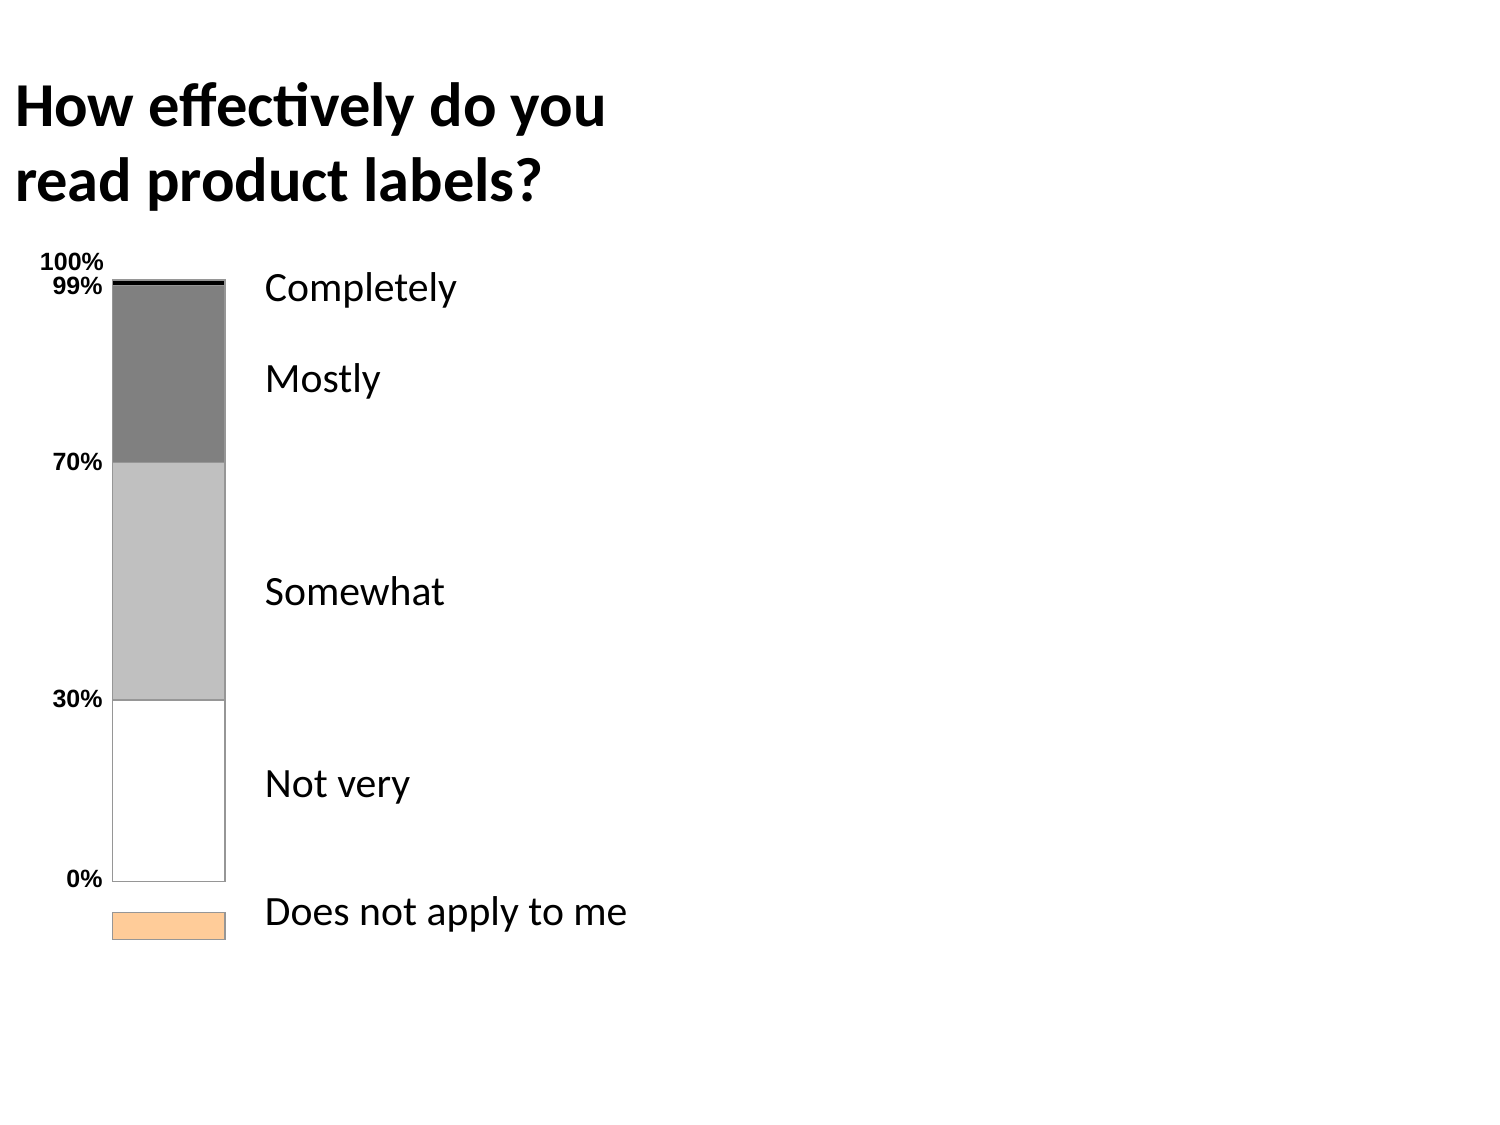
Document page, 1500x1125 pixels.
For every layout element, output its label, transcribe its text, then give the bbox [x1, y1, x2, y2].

text_box [151, 279, 225, 285]
text_box 30% [37, 675, 151, 720]
text_box 0% [37, 855, 151, 900]
text_box 100% [24, 237, 138, 283]
title How effectively do you read product labels? [0, 45, 1500, 233]
list Completely Mostly Somewhat Not very Does not apply to me [249, 199, 1500, 988]
text_box [112, 462, 225, 699]
text_box [112, 699, 225, 882]
text_box [112, 285, 225, 462]
text_box [112, 912, 225, 940]
text_box 99% [37, 262, 151, 308]
text_box 70% [37, 437, 151, 483]
